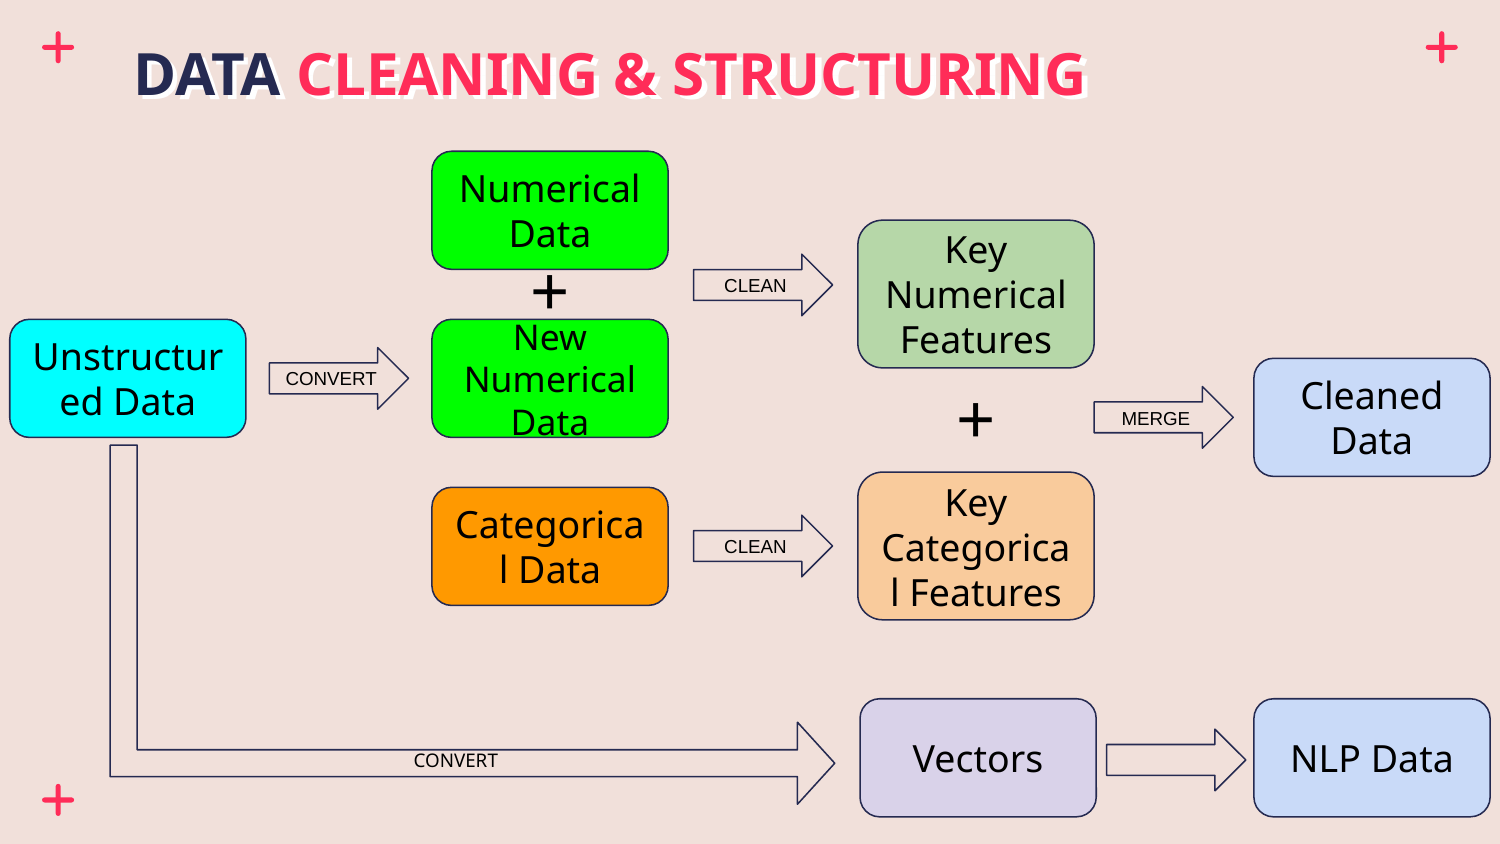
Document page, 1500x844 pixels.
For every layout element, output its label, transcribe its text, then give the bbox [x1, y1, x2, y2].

text_box CONVERT [269, 347, 409, 410]
text_box + [514, 227, 586, 351]
text_box CLEAN [693, 515, 833, 577]
text_box Categorical Data [431, 487, 669, 606]
text_box CLEAN [693, 254, 833, 316]
title DATA CLEANING & STRUCTURING [118, 25, 1382, 119]
text_box NLP Data [1253, 698, 1491, 817]
text_box Vectors [860, 698, 1097, 817]
text_box [1106, 729, 1246, 791]
text_box CONVERT [398, 737, 519, 783]
text_box Unstructured Data [9, 319, 246, 438]
text_box Numerical Data [431, 151, 669, 270]
text_box New Numerical Data [431, 319, 669, 438]
text_box [519, 722, 835, 805]
text_box Key Categorical Features [857, 472, 1095, 620]
text_box Key Numerical Features [857, 220, 1095, 368]
text_box MERGE [1094, 386, 1234, 449]
text_box Cleaned Data [1253, 358, 1491, 477]
text_box [110, 445, 398, 777]
text_box + [940, 362, 1012, 473]
